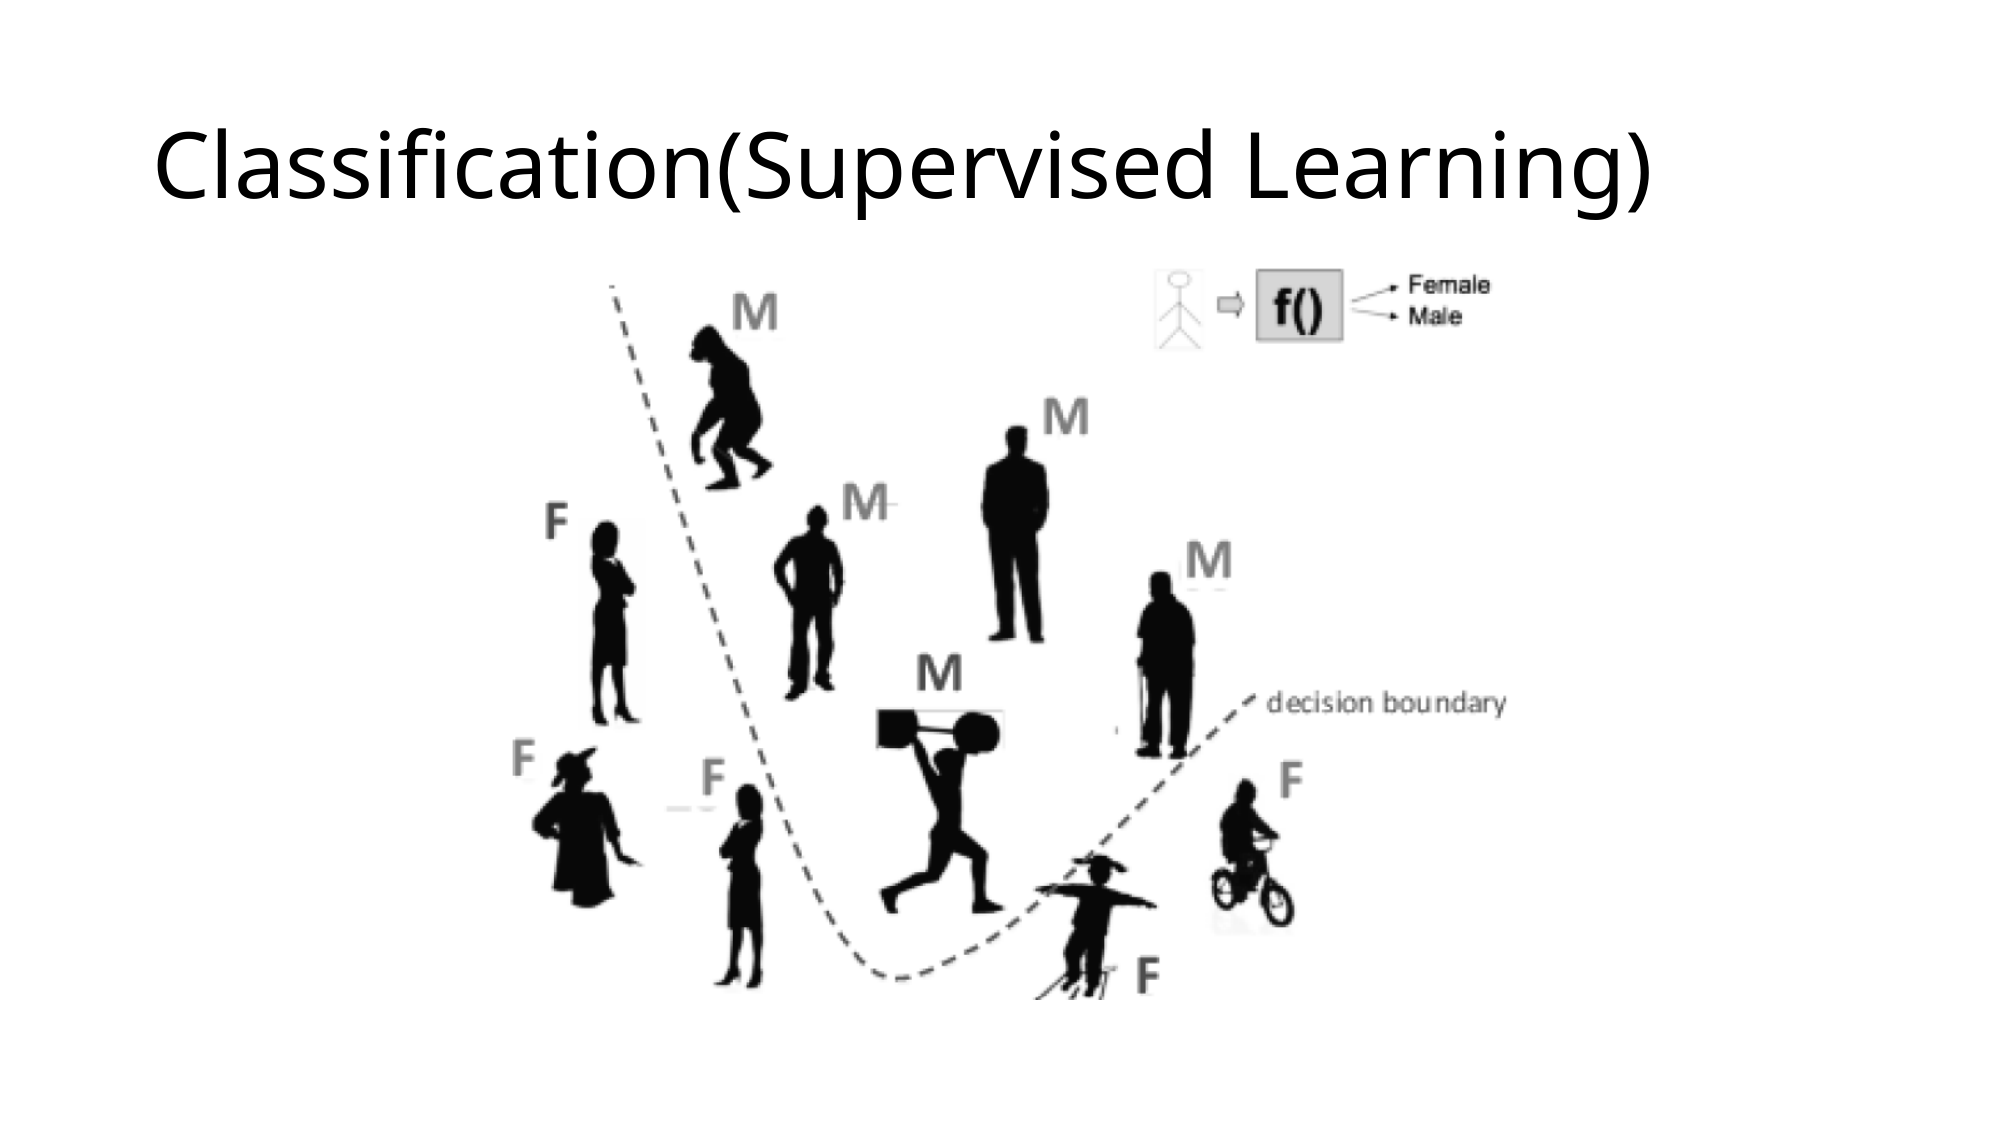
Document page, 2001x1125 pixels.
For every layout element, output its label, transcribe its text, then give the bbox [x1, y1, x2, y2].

title Classification(Supervised Learning) [137, 59, 1863, 278]
picture [409, 240, 1591, 1000]
